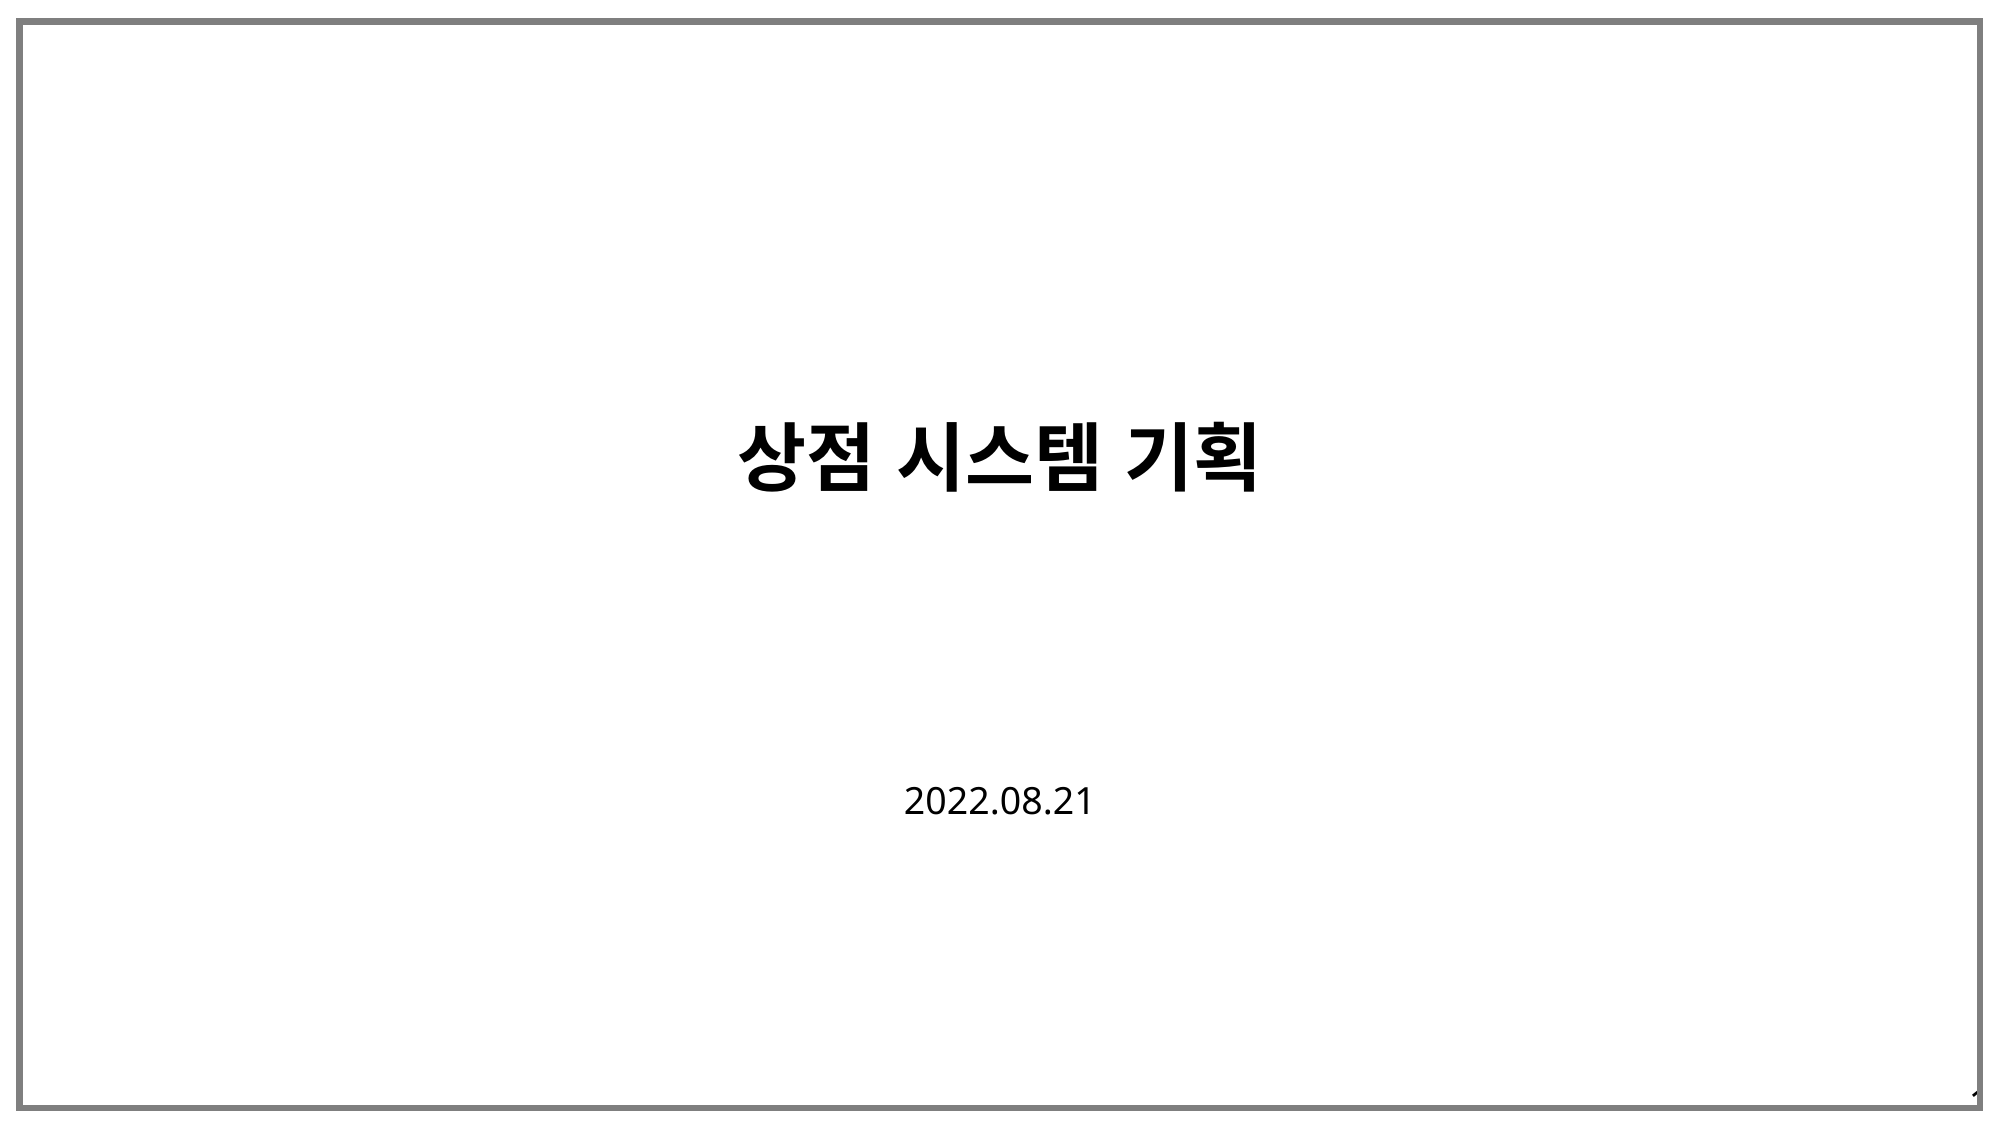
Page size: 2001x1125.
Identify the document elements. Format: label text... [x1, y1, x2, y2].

title 상점 시스템 기획 [249, 397, 1750, 525]
list 2022.08.21 [255, 658, 1745, 919]
